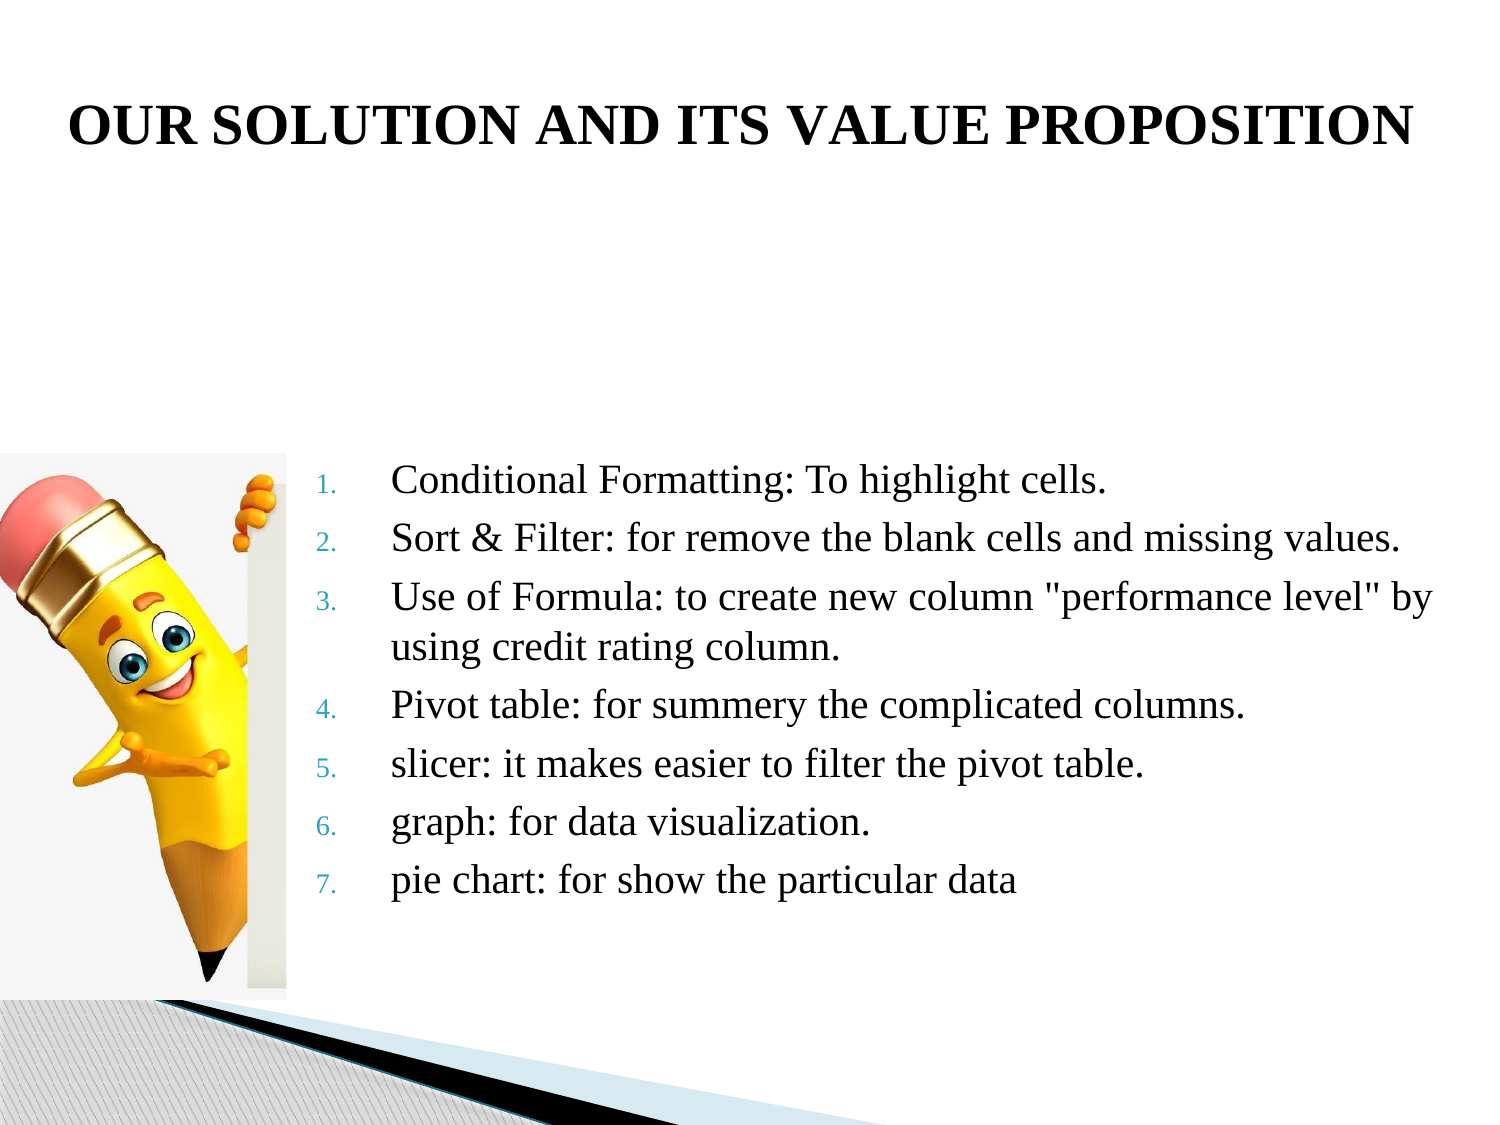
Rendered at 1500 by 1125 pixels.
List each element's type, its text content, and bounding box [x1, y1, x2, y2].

picture [0, 453, 287, 1000]
list Conditional Formatting: To highlight cells. Sort & Filter: for remove the blank cells and missing values. Use of Formula: to create new column "performance level" by using credit rating column. Pivot table: for summery the complicated columns. slicer: it makes easier to filter the pivot table. graph: for data visualization. pie chart: for show the particular data [301, 444, 1471, 976]
title OUR SOLUTION AND ITS VALUE PROPOSITION [52, 55, 1485, 187]
